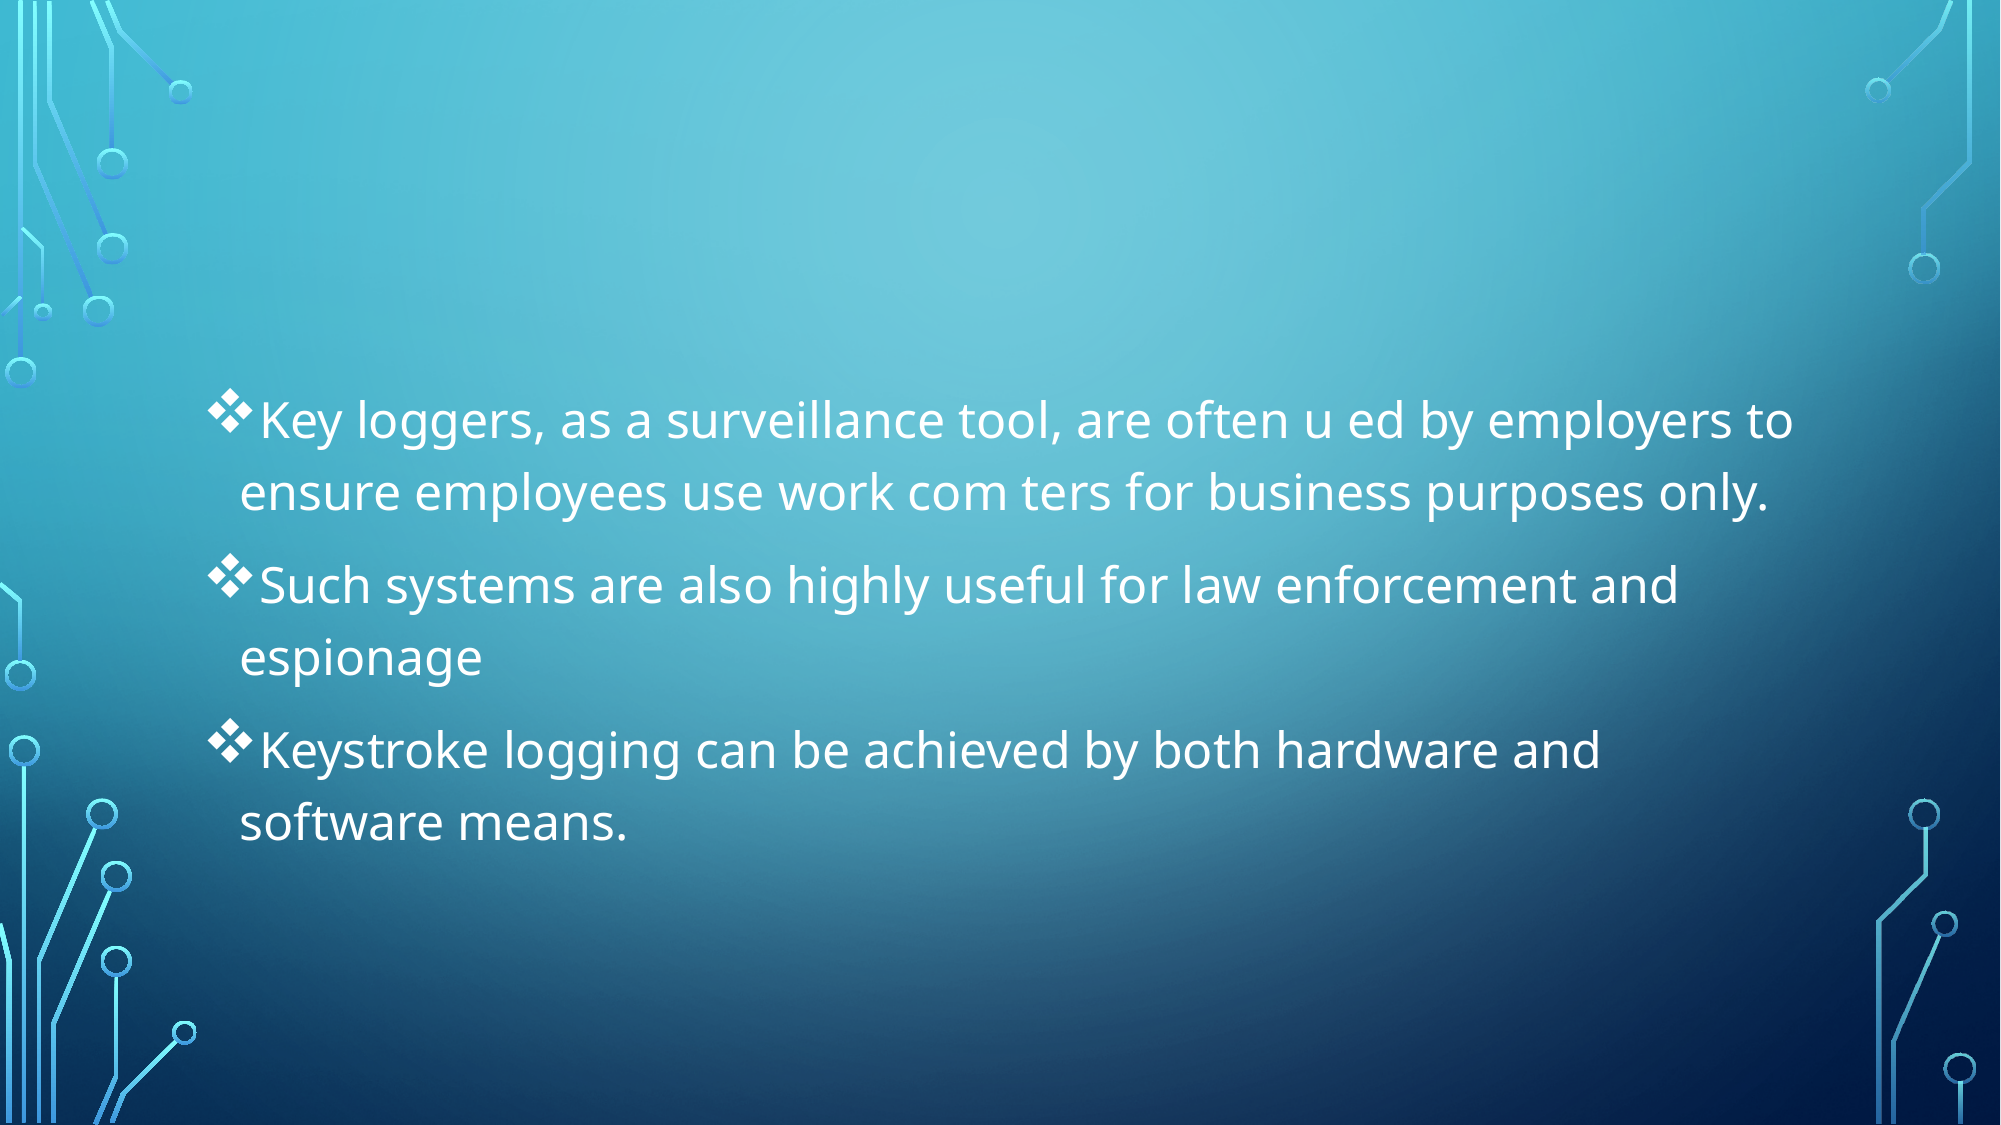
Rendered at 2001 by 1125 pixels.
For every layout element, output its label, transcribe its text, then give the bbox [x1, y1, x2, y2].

list Key loggers, as a surveillance tool, are often u ed by employers to ensure employees use work com ters for business purposes only. Such systems are also highly useful for law enforcement and espionage Keystroke logging can be achieved by both hardware and software means. [187, 369, 1813, 950]
